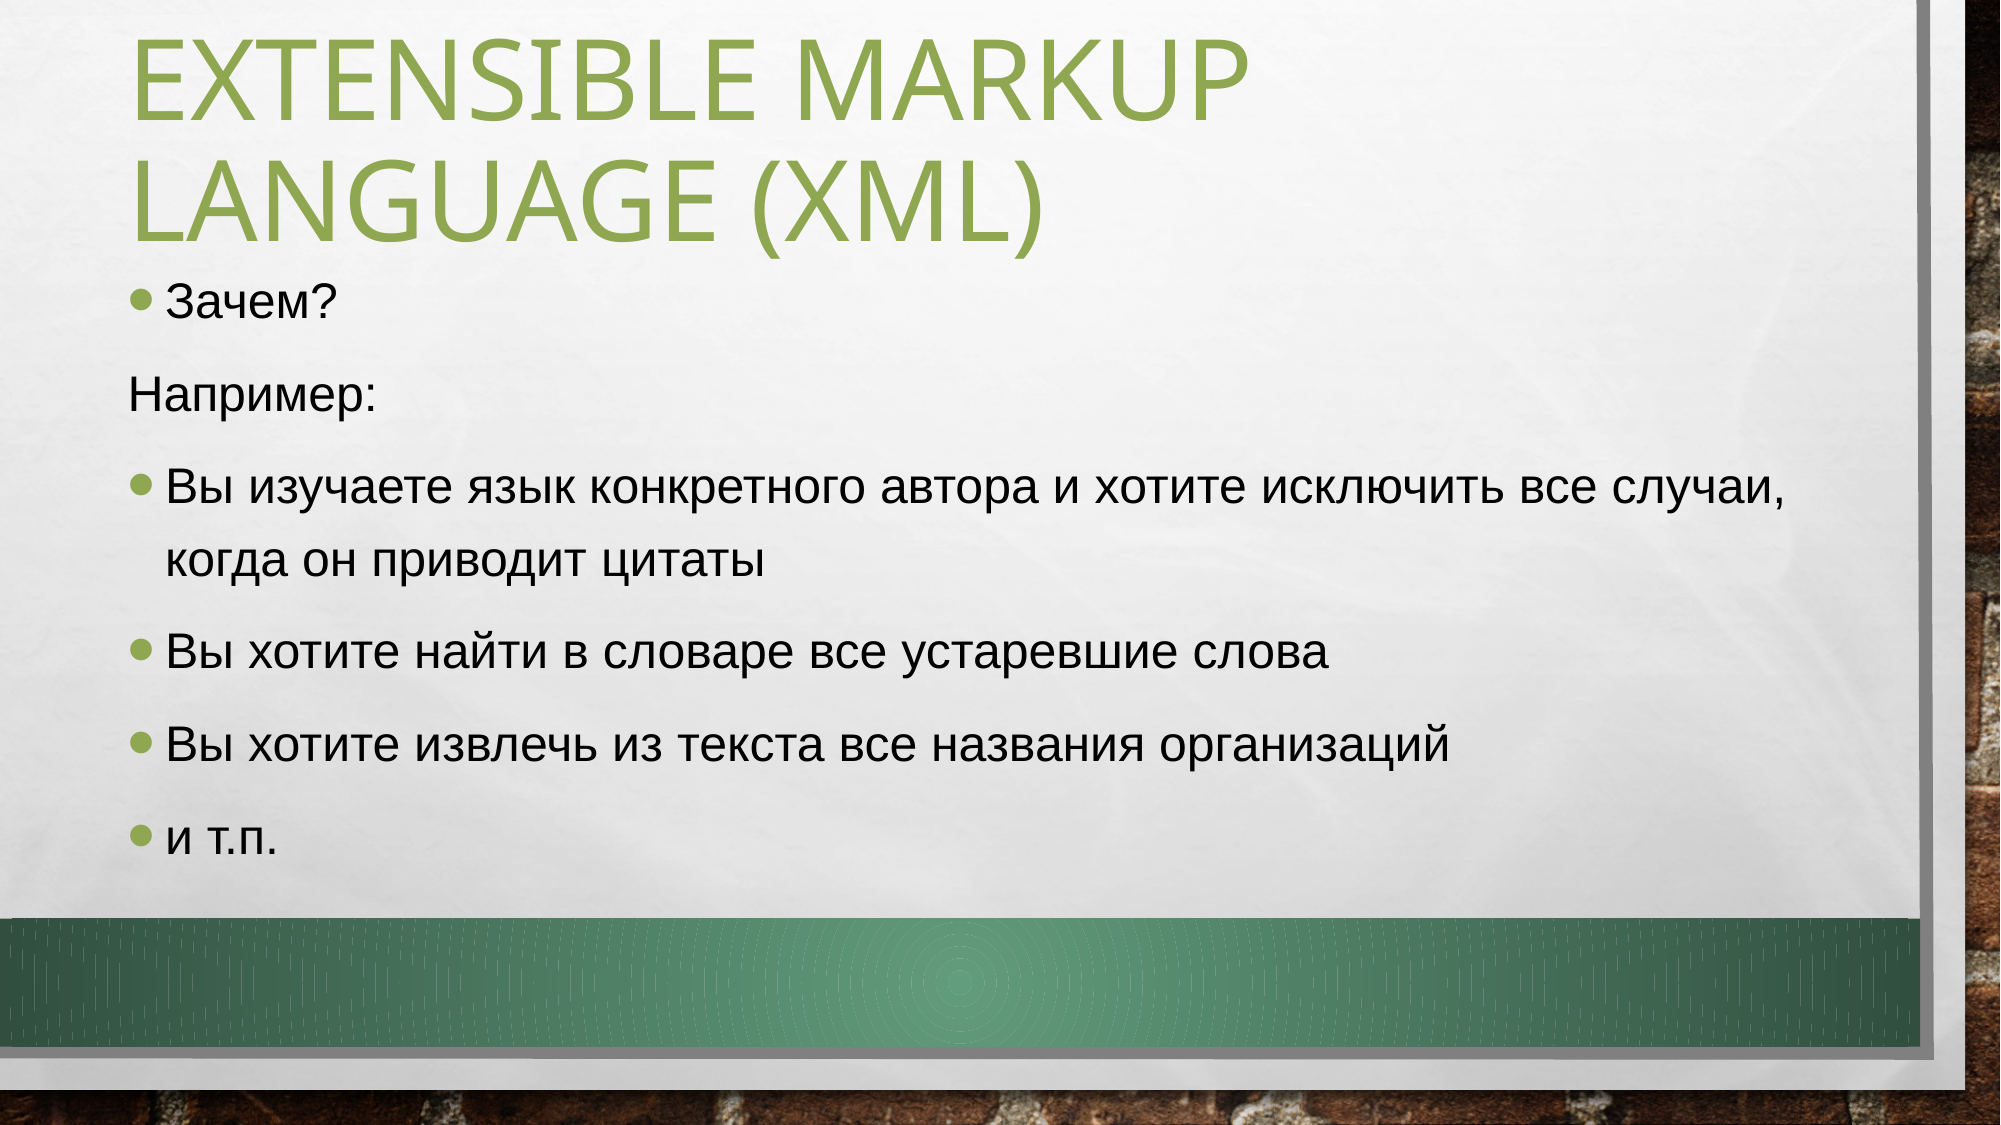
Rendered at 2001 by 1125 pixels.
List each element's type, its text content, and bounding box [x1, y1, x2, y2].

title Extensible Markup Language (xml) [112, 50, 1818, 239]
list Зачем? Например: Вы изучаете язык конкретного автора и хотите исключить все случаи, когда он приводит цитаты Вы хотите найти в словаре все устаревшие слова Вы хотите извлечь из текста все названия организаций и т.п. [112, 239, 1818, 882]
picture [0, 0, 2000, 1125]
